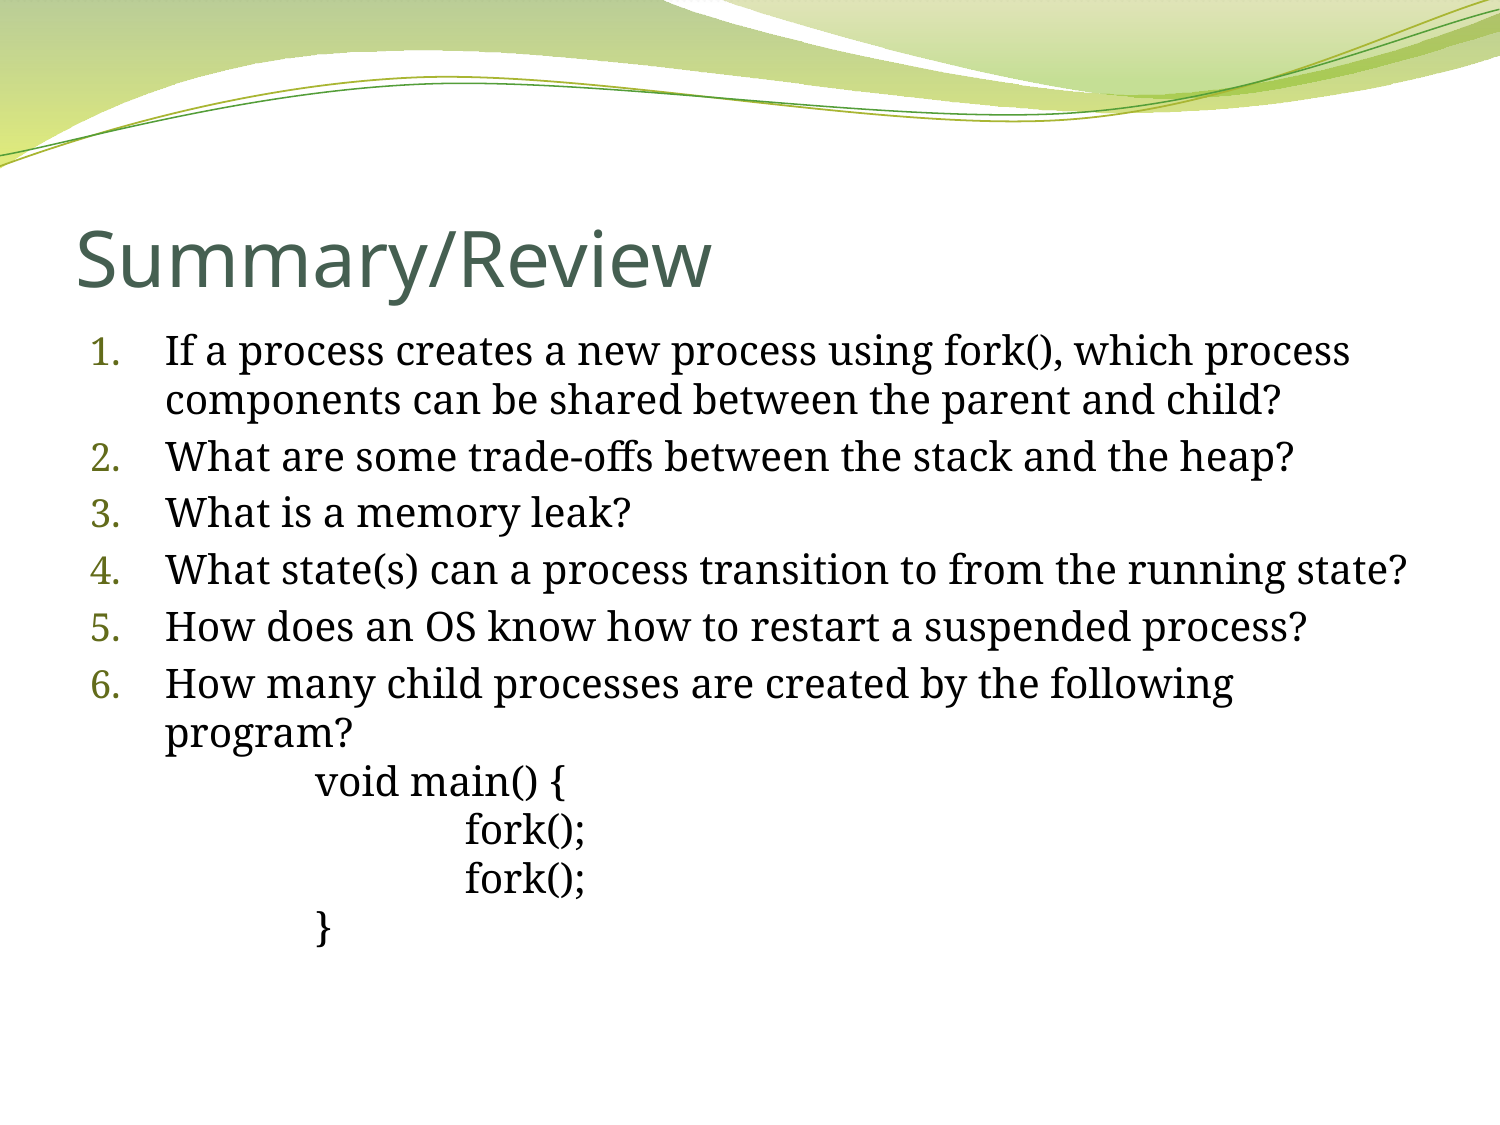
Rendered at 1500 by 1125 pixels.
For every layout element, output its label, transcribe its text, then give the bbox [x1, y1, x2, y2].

list If a process creates a new process using fork(), which process components can be shared between the parent and child? What are some trade-offs between the stack and the heap? What is a memory leak? What state(s) can a process transition to from the running state? How does an OS know how to restart a suspended process? How many child processes are created by the following program? void main() { fork(); fork(); } [75, 317, 1425, 1038]
title Summary/Review [75, 115, 1425, 303]
